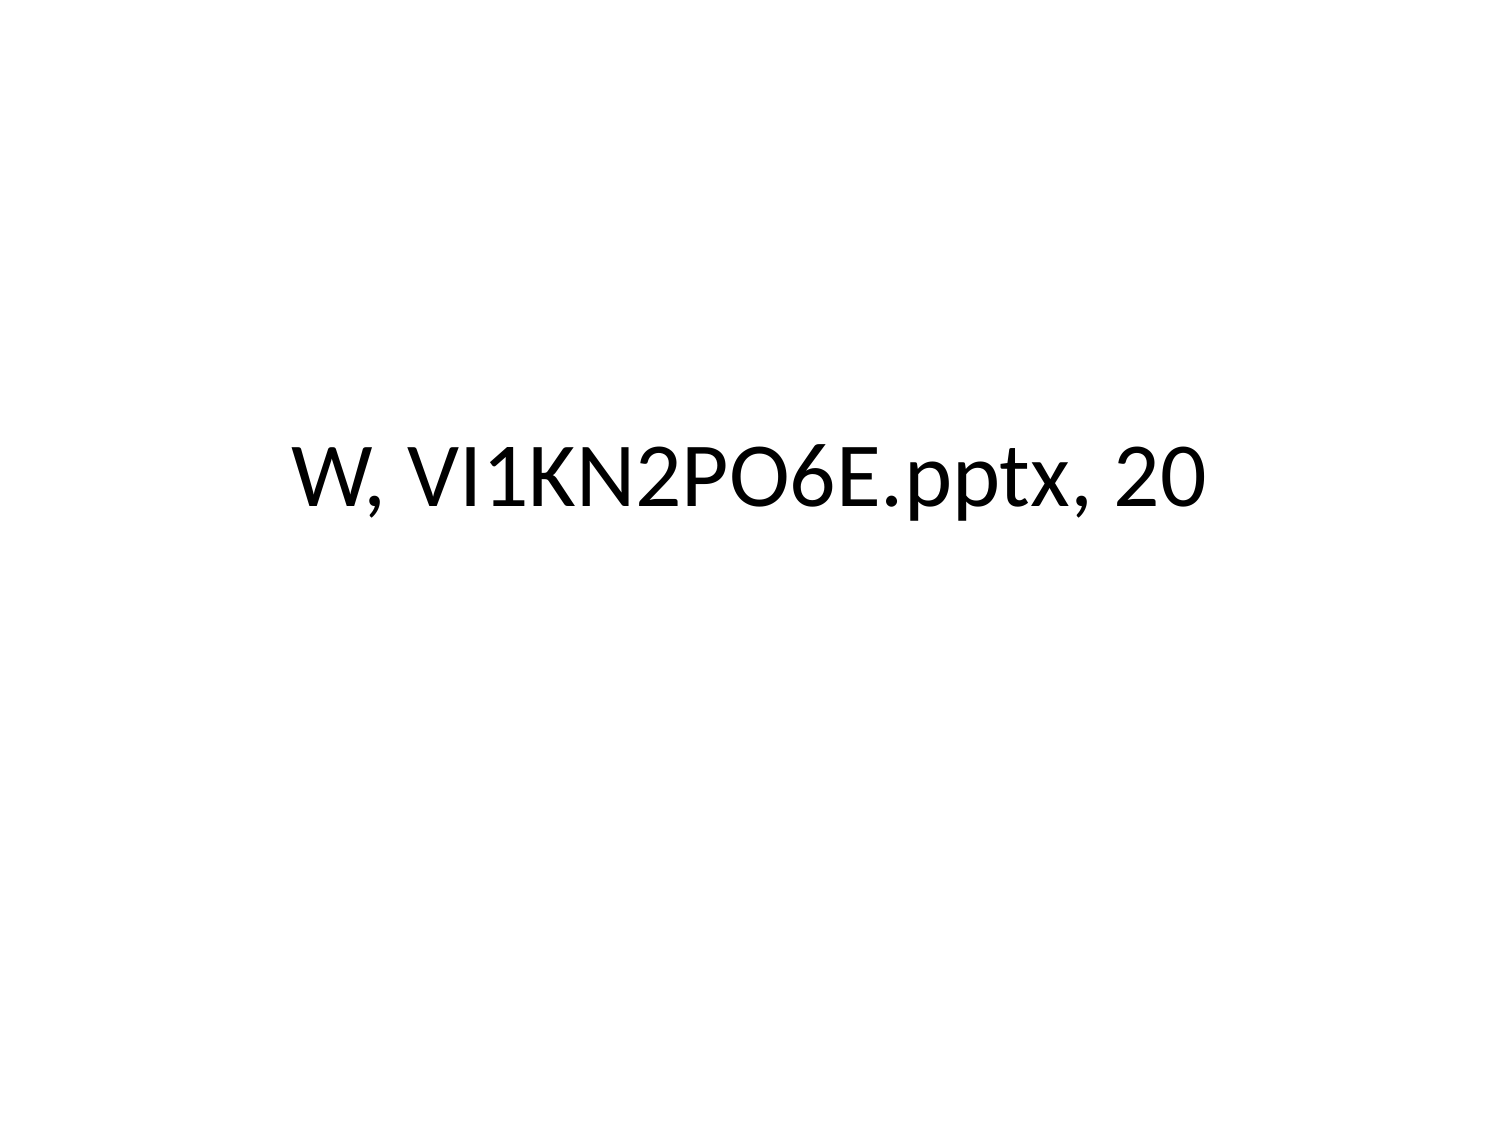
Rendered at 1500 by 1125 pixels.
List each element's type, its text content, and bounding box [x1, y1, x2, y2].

title W, VI1KN2PO6E.pptx, 20 [112, 349, 1388, 591]
